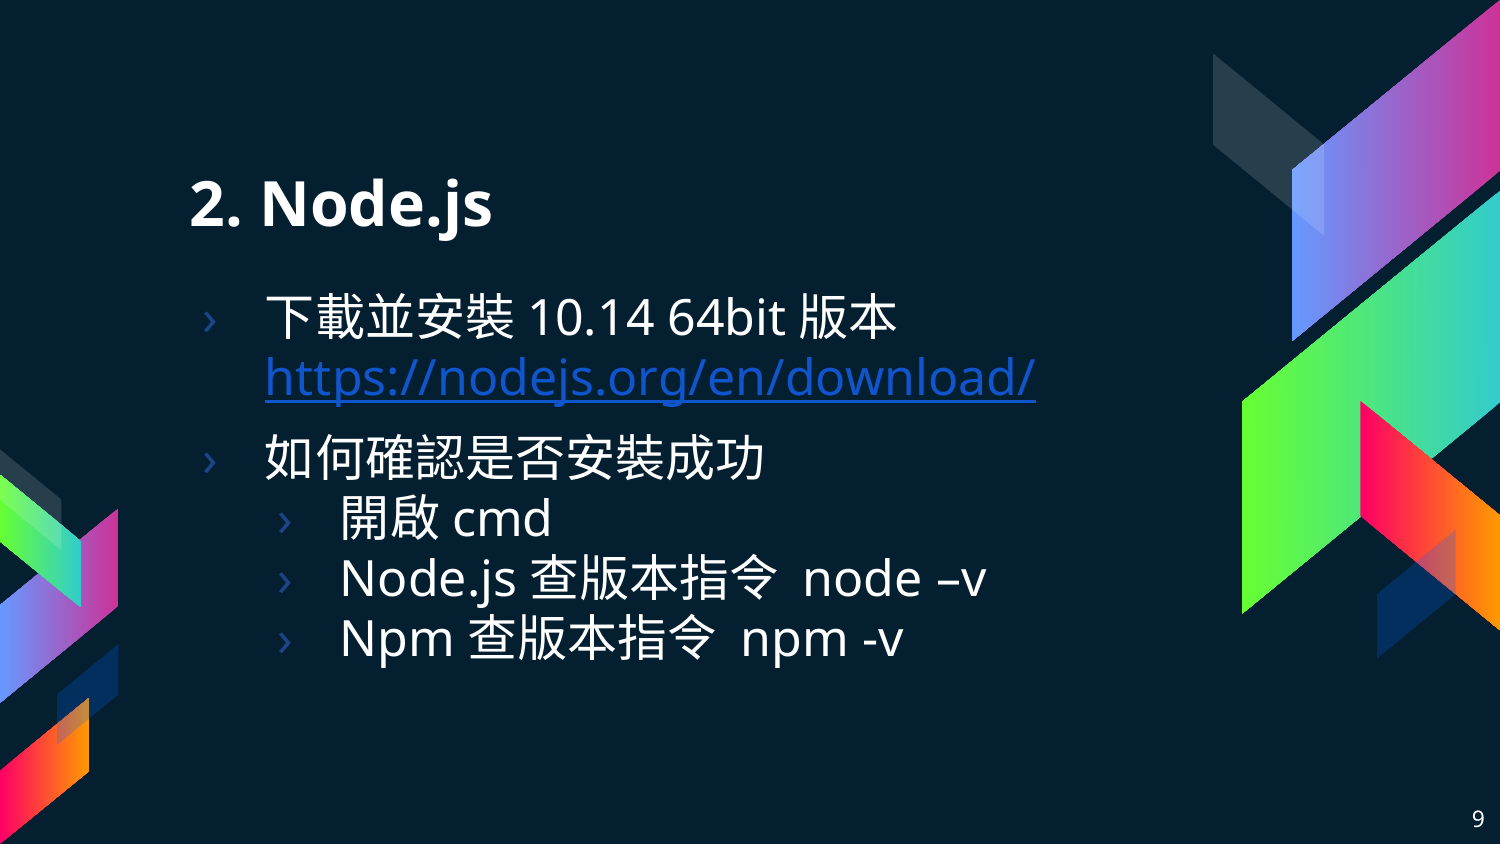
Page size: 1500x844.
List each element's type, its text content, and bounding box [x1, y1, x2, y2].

slide_number 9 [1403, 789, 1500, 844]
title 2. Node.js [175, 149, 1155, 255]
list 下載並安裝10.14 64bit版本 https://nodejs.org/en/download/ 如何確認是否安裝成功 開啟cmd Node.js查版本指令 node –v Npm查版本指令 npm -v [175, 270, 1155, 725]
